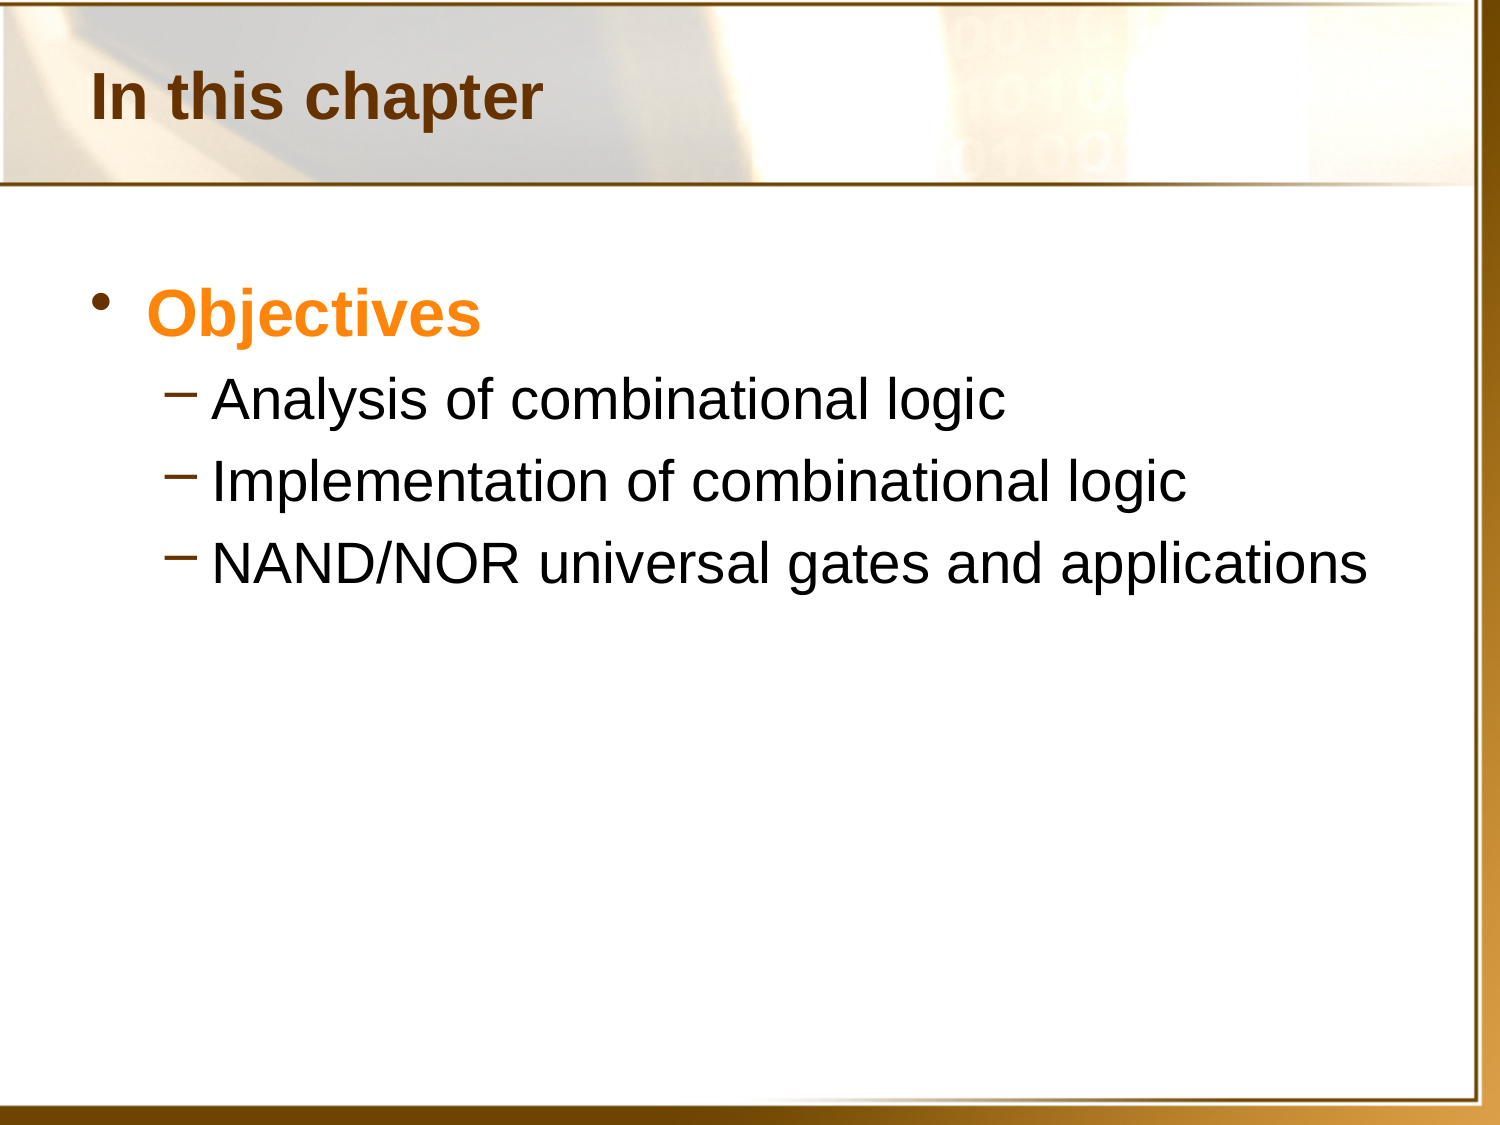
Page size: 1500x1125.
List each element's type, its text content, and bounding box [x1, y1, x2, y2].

list Objectives Analysis of combinational logic Implementation of combinational logic NAND/NOR universal gates and applications [75, 262, 1425, 1005]
title In this chapter [75, 45, 1425, 233]
picture [0, 0, 1500, 1125]
